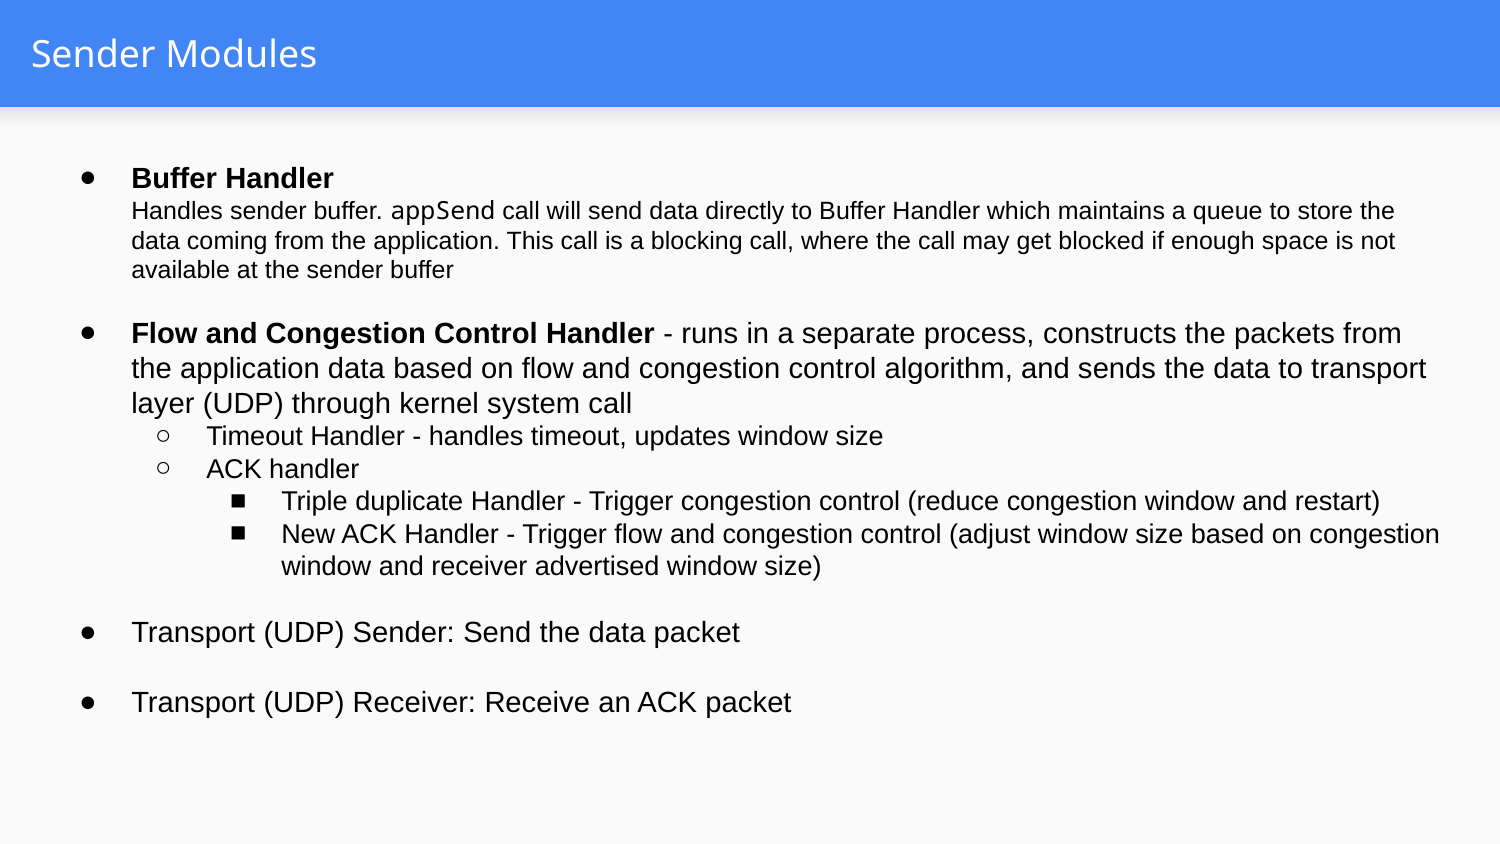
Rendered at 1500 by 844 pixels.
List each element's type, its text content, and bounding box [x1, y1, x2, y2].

text_box Buffer Handler Handles sender buffer. appSend call will send data directly to Buffer Handler which maintains a queue to store the data coming from the application. This call is a blocking call, where the call may get blocked if enough space is not available at the sender buffer Flow and Congestion Control Handler - runs in a separate process, constructs the packets from the application data based on flow and congestion control algorithm, and sends the data to transport layer (UDP) through kernel system call Timeout Handler - handles timeout, updates window size ACK handler Triple duplicate Handler - Trigger congestion control (reduce congestion window and restart) New ACK Handler - Trigger flow and congestion control (adjust window size based on congestion window and receiver advertised window size) Transport (UDP) Sender: Send the data packet Transport (UDP) Receiver: Receive an ACK packet [41, 144, 1464, 821]
title Sender Modules [16, 2, 1464, 102]
